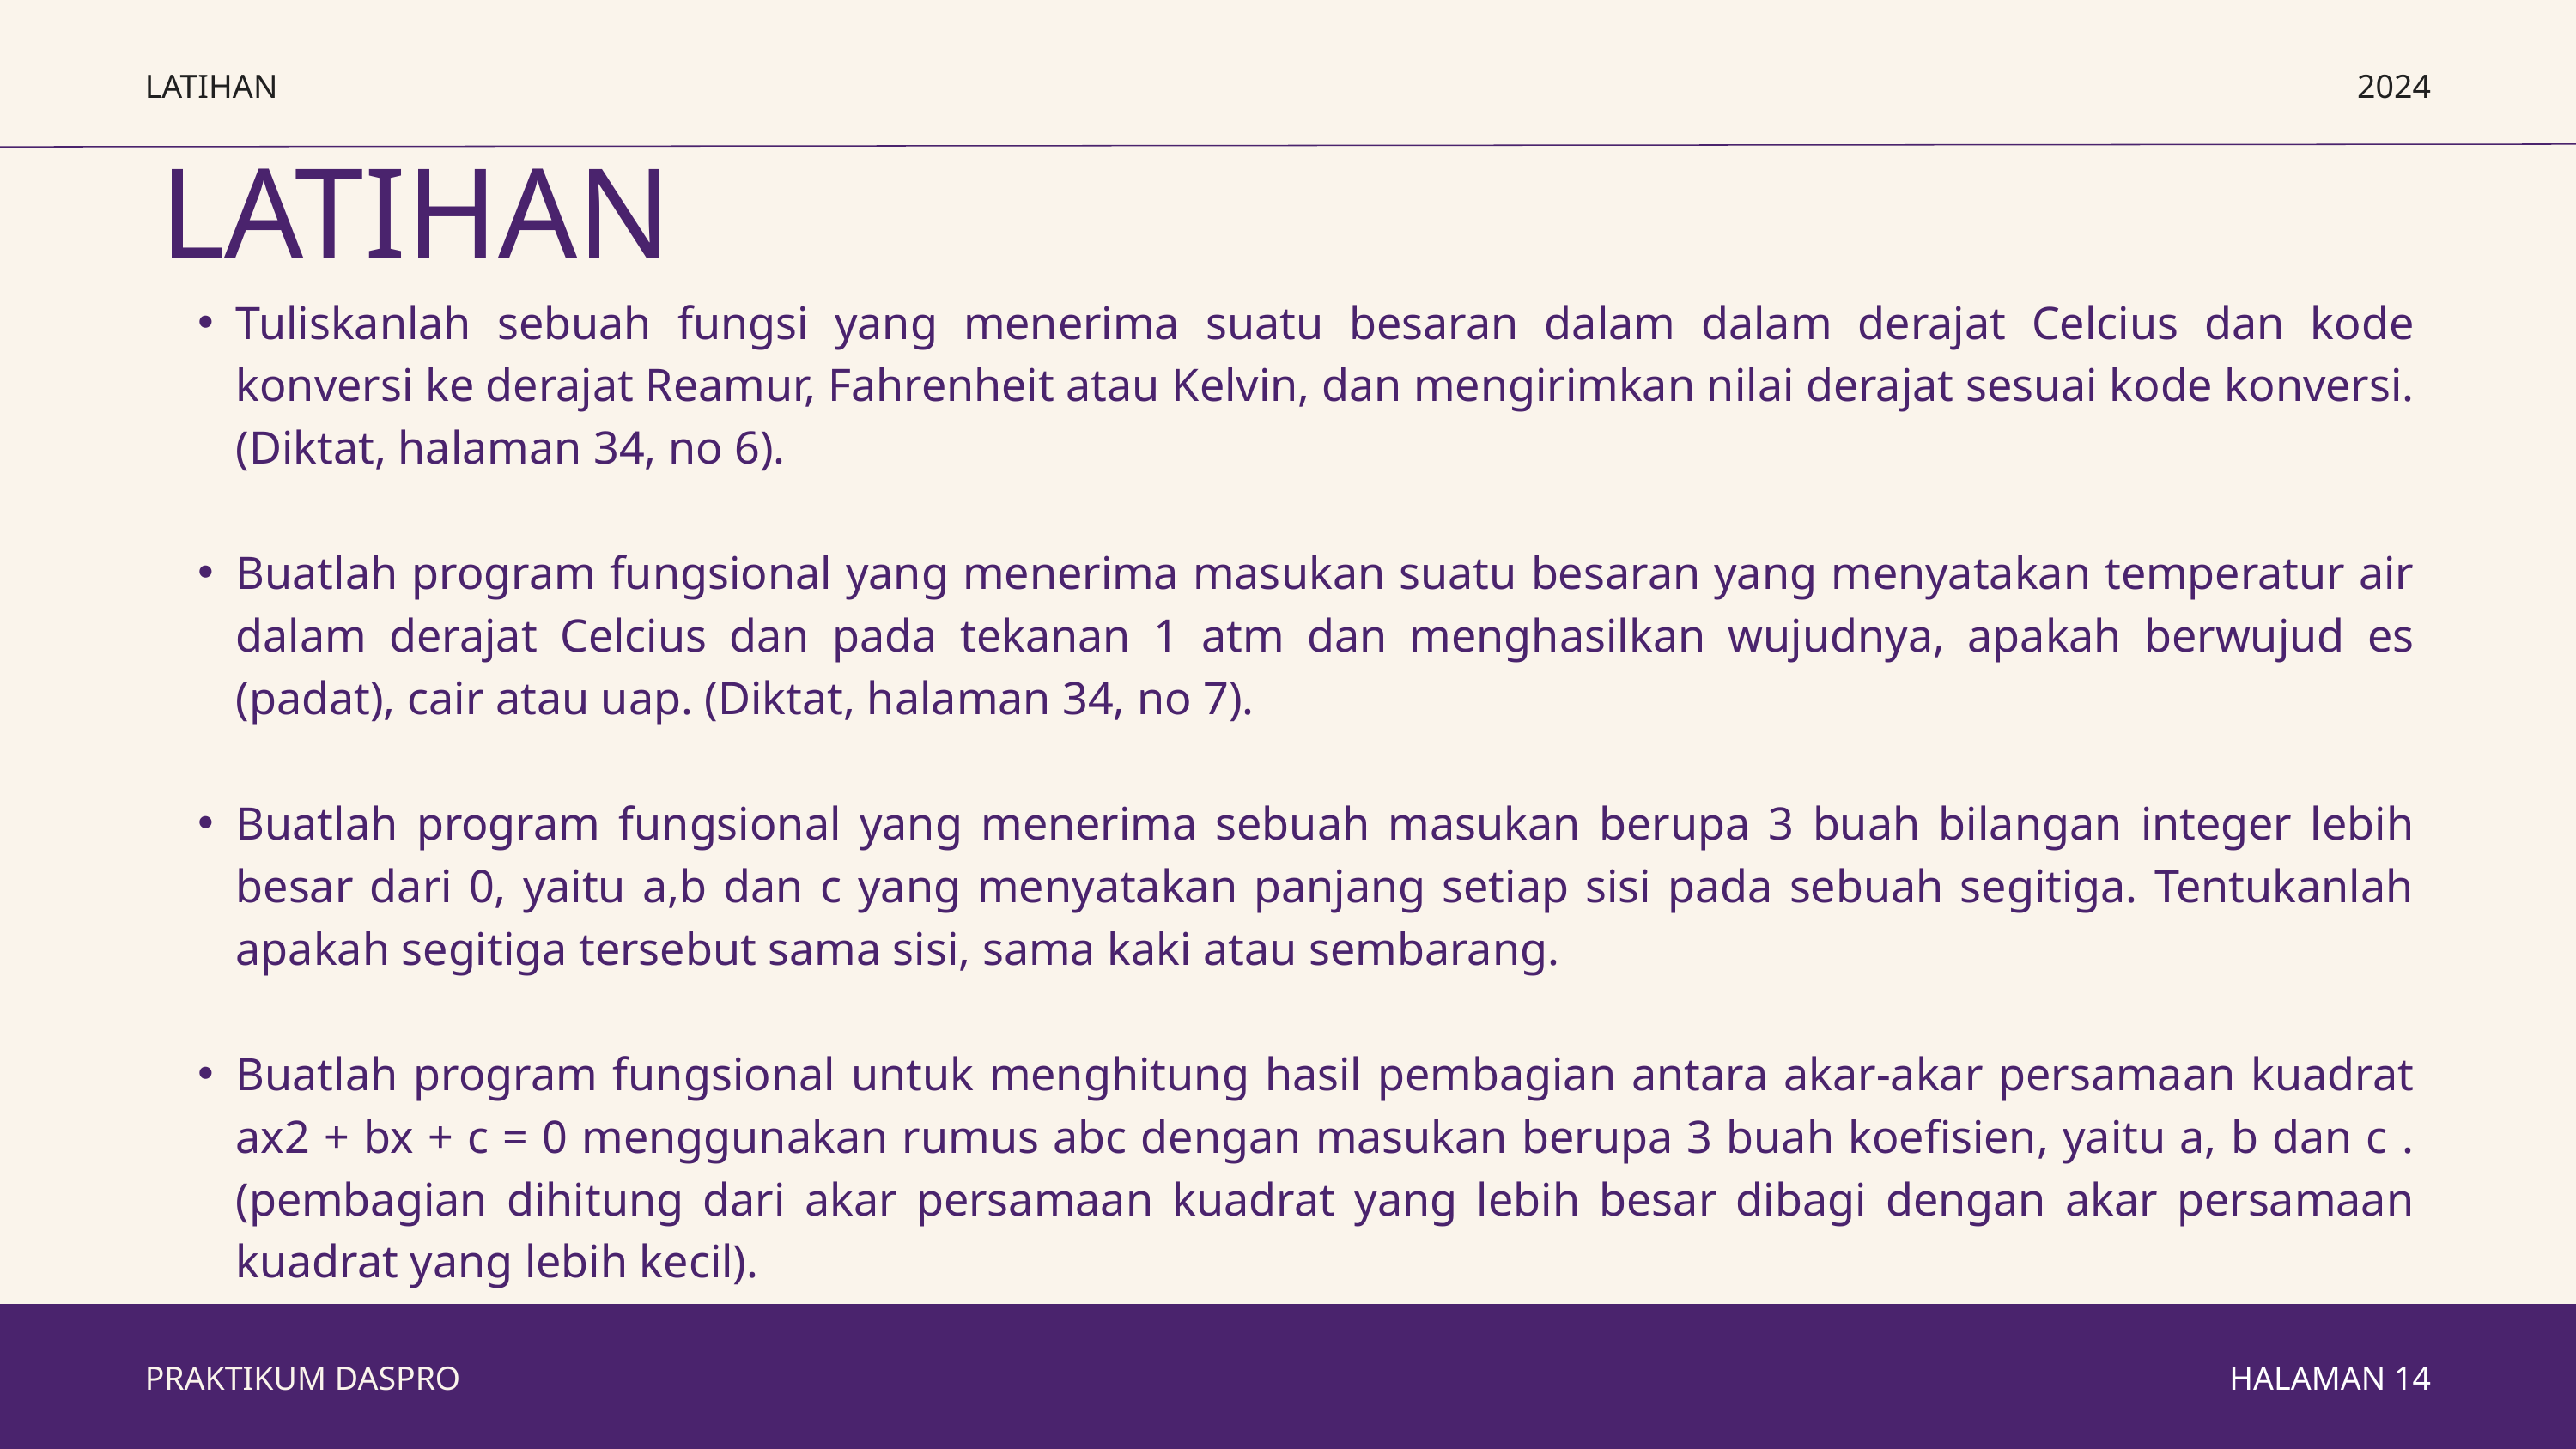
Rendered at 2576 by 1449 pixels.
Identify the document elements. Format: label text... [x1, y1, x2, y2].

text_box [0, 1303, 2576, 1449]
text_box LATIHAN [160, 134, 1509, 283]
text_box LATIHAN [144, 59, 805, 106]
text_box Tuliskanlah sebuah fungsi yang menerima suatu besaran dalam dalam derajat Celcius dan kode konversi ke derajat Reamur, Fahrenheit atau Kelvin, dan mengirimkan nilai derajat sesuai kode konversi. (Diktat, halaman 34, no 6). Buatlah program fungsional yang menerima masukan suatu besaran yang menyatakan temperatur air dalam derajat Celcius dan pada tekanan 1 atm dan menghasilkan wujudnya, apakah berwujud es (padat), cair atau uap. (Diktat, halaman 34, no 7). Buatlah program fungsional yang menerima sebuah masukan berupa 3 buah bilangan integer lebih besar dari 0, yaitu a,b dan c yang menyatakan panjang setiap sisi pada sebuah segitiga. Tentukanlah apakah segitiga tersebut sama sisi, sama kaki atau sembarang. Buatlah program fungsional untuk menghitung hasil pembagian antara akar-akar persamaan kuadrat ax2 + bx + c = 0 menggunakan rumus abc dengan masukan berupa 3 buah koefisien, yaitu a, b dan c . (pembagian dihitung dari akar persamaan kuadrat yang lebih besar dibagi dengan akar persamaan kuadrat yang lebih kecil). [160, 285, 2416, 1288]
text_box 2024 [1770, 59, 2432, 106]
